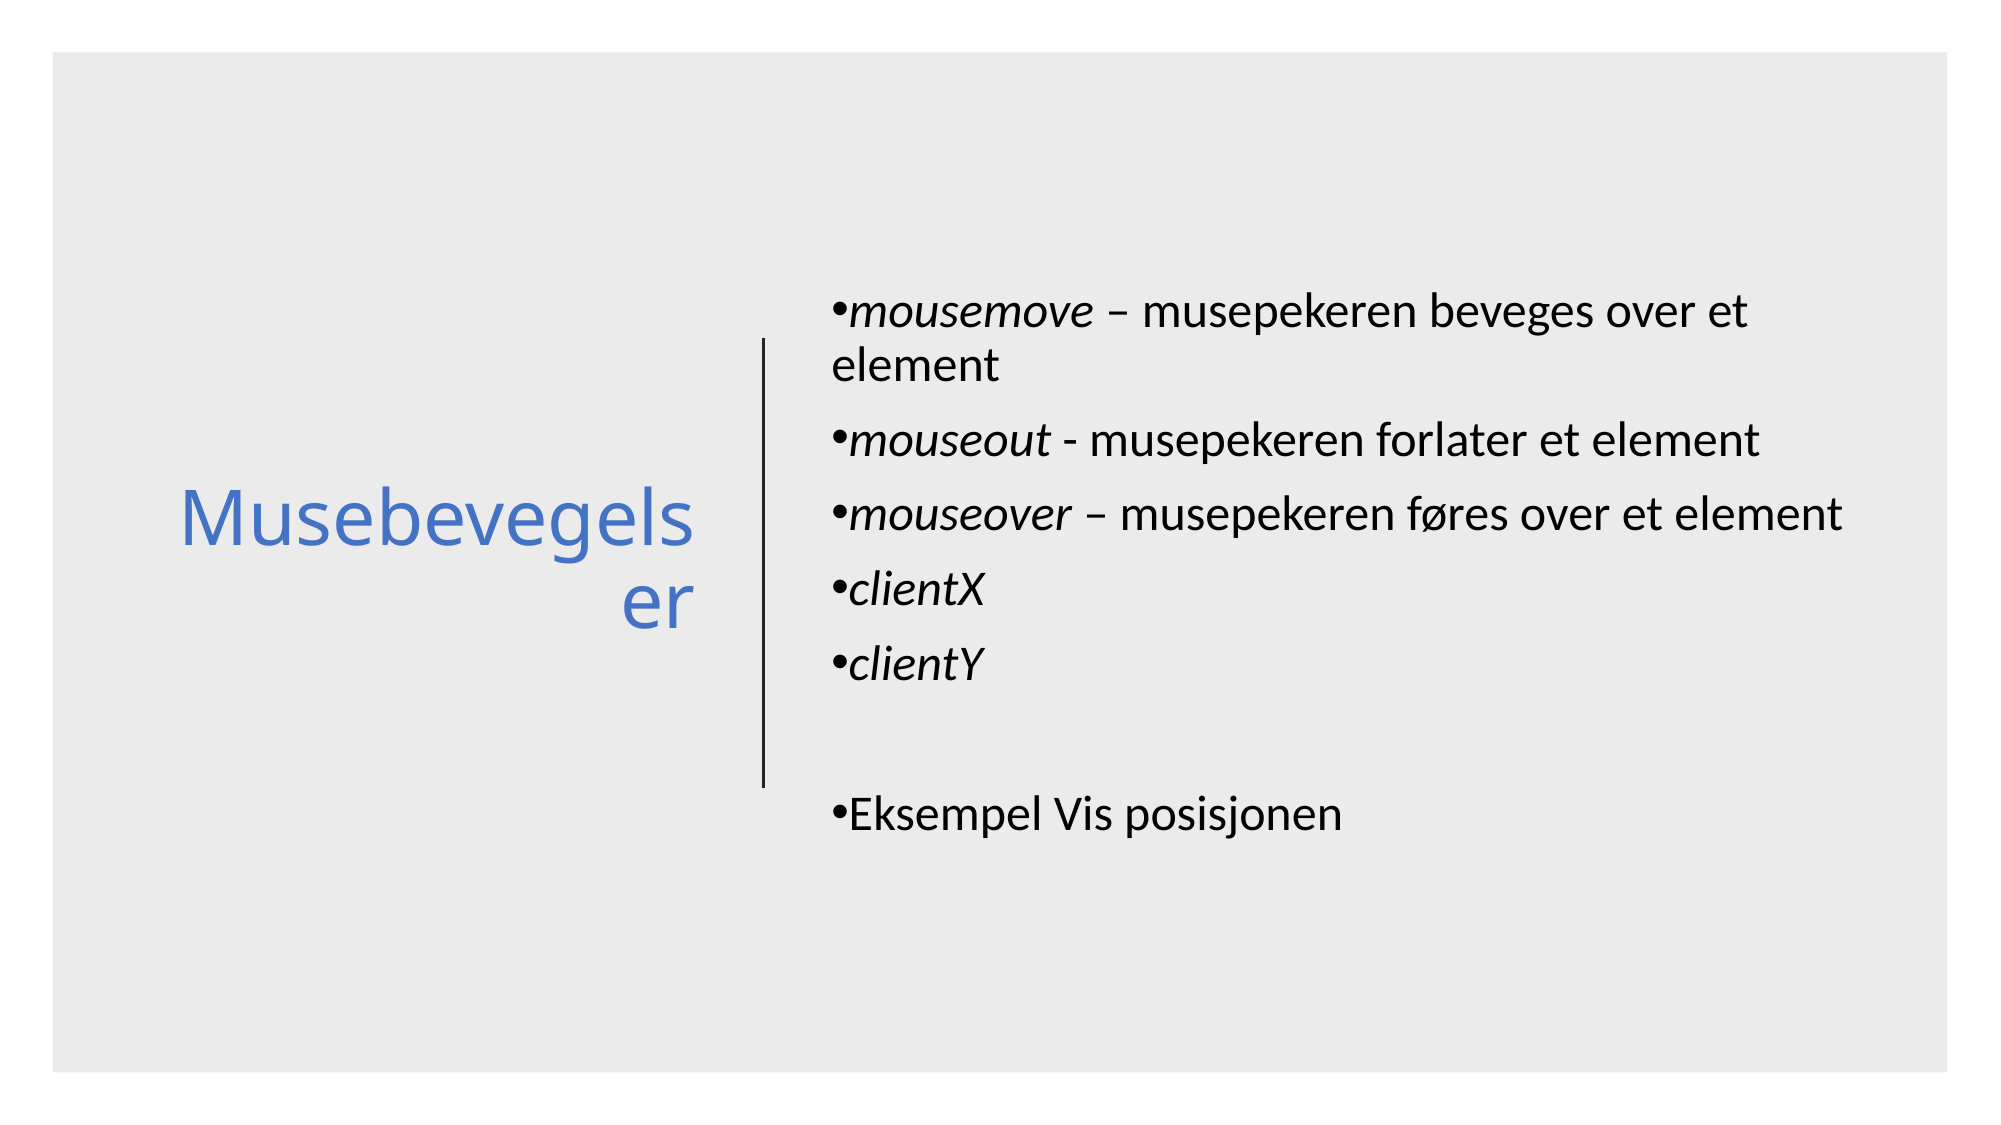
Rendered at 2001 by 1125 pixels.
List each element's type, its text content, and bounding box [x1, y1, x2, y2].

text_box [52, 51, 1948, 1073]
title Musebevegelser [137, 158, 711, 967]
list mousemove – musepekeren beveges over et element mouseout - musepekeren forlater et element mouseover – musepekeren føres over et element clientX clientY Eksempel Vis posisjonen [816, 158, 1863, 967]
